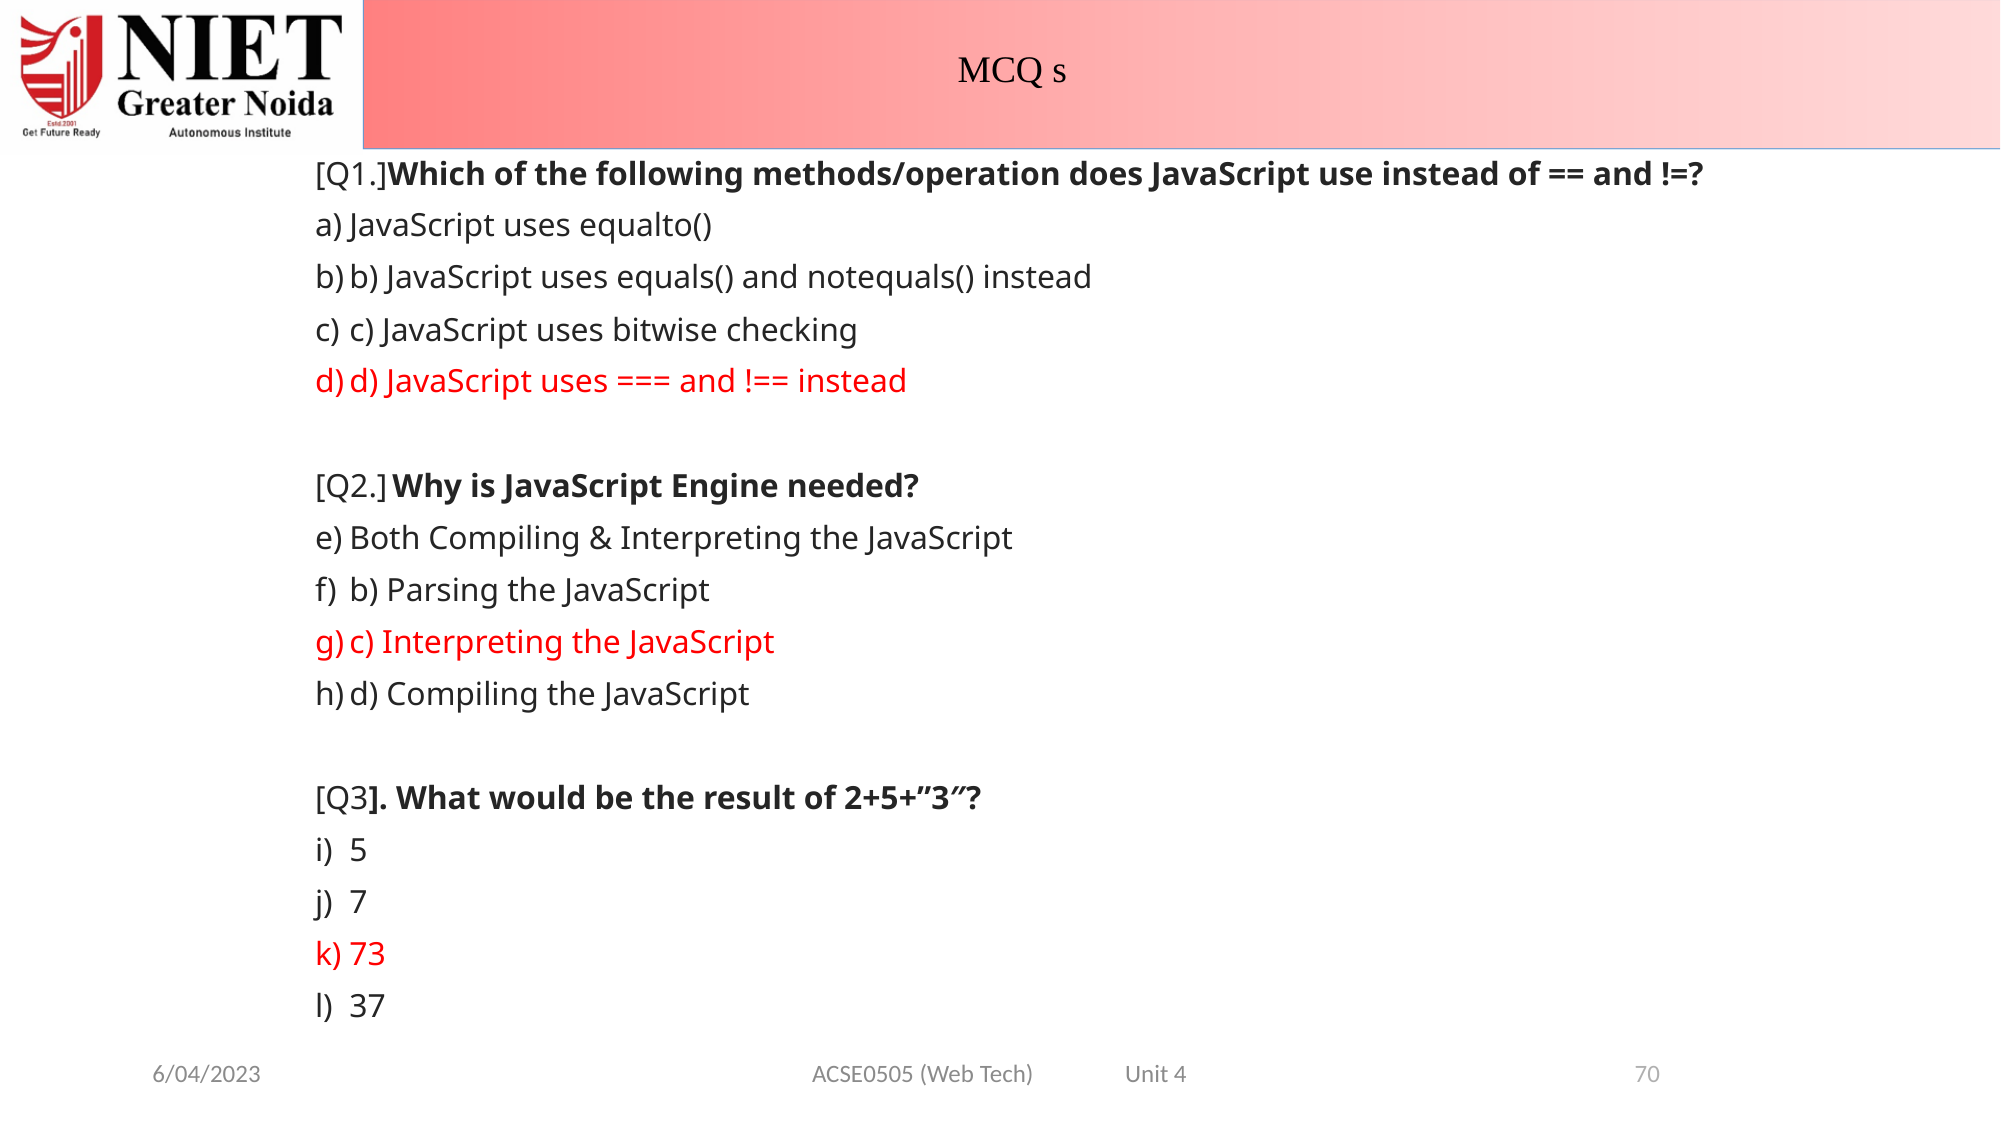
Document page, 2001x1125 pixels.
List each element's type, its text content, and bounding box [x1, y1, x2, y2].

picture [0, 0, 2001, 1125]
slide_number 70 [1338, 1042, 1675, 1103]
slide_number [137, 1042, 588, 1103]
list [Q1.]Which of the following methods/operation does JavaScript use instead of == and !=? JavaScript uses equalto() b) JavaScript uses equals() and notequals() instead c) JavaScript uses bitwise checking d) JavaScript uses === and !== instead [Q2.] Why is JavaScript Engine needed? Both Compiling & Interpreting the JavaScript b) Parsing the JavaScript c) Interpreting the JavaScript d) Compiling the JavaScript [Q3]. What would be the result of 2+5+”3″? 5 7 73 37 [300, 149, 1725, 1035]
text_box MCQ s [942, 37, 1082, 98]
footer ACSE0505 (Web Tech) Unit 4 [662, 1042, 1338, 1103]
